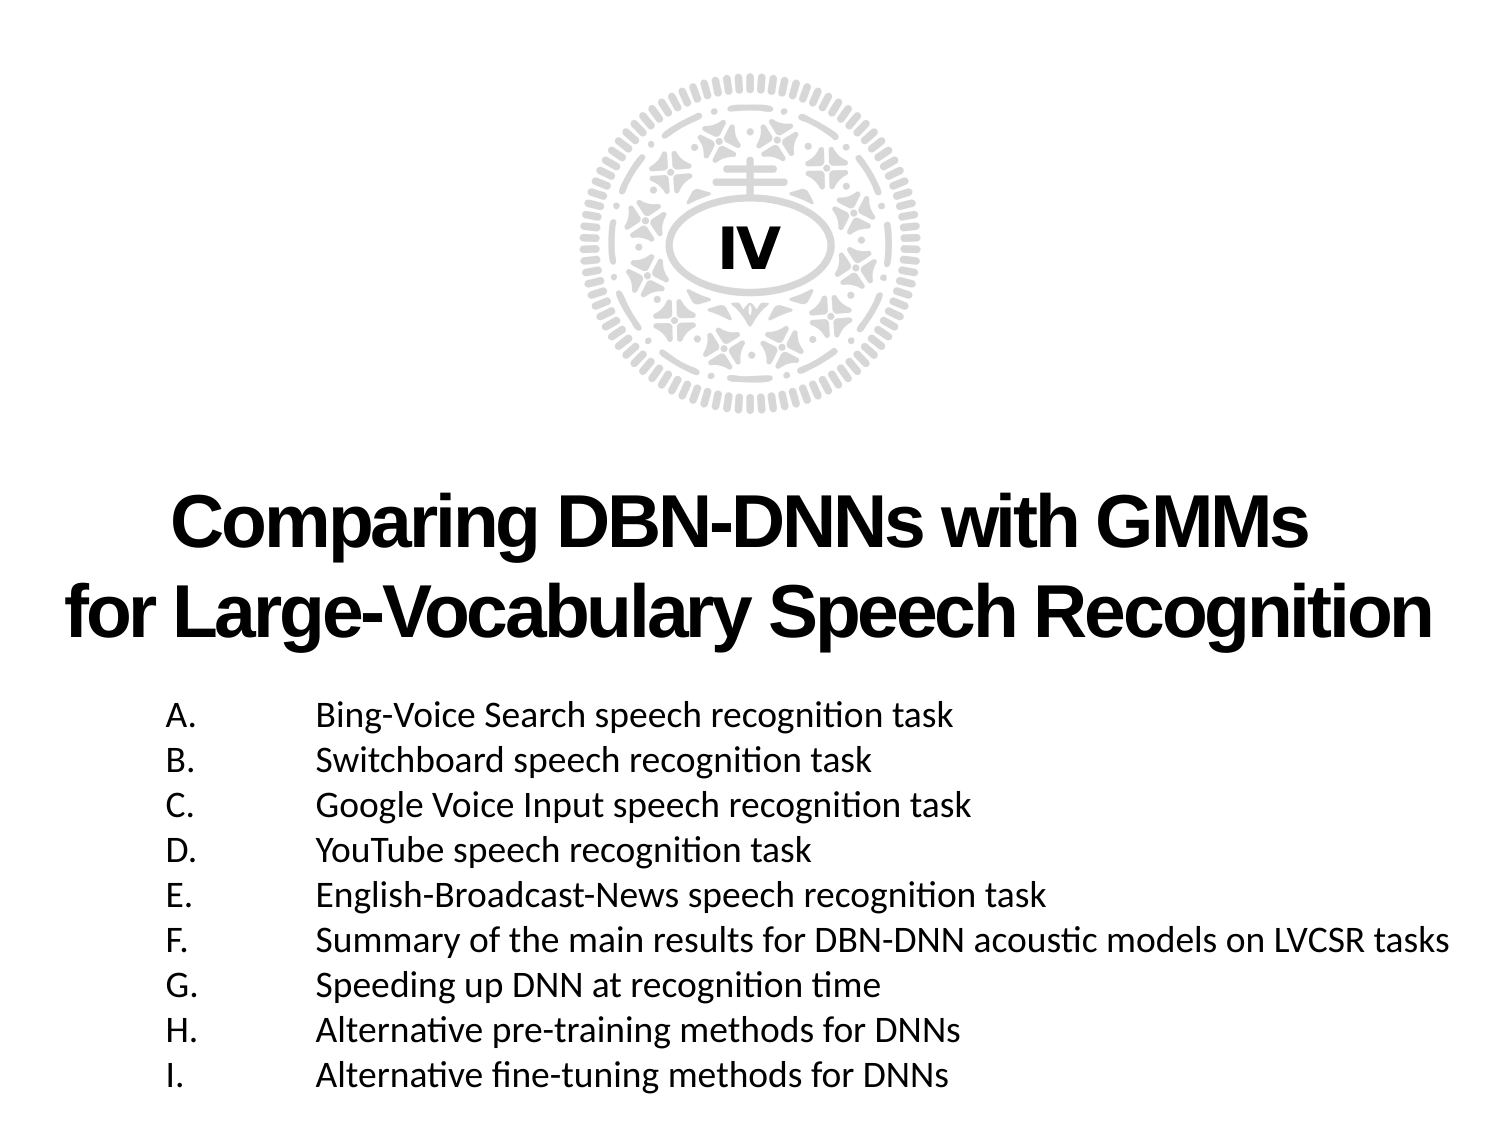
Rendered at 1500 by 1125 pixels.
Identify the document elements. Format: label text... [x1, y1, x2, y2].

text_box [570, 64, 930, 423]
text_box A. Bing-Voice Search speech recognition task B. Switchboard speech recognition task C. Google Voice Input speech recognition task D. YouTube speech recognition task E. English-Broadcast-News speech recognition task F. Summary of the main results for DBN-DNN acoustic models on LVCSR tasks G. Speeding up DNN at recognition time H. Alternative pre-training methods for DNNs I. Alternative fine-tuning methods for DNNs [150, 682, 1480, 1102]
text_box Comparing DBN-DNNs with GMMs for Large-Vocabulary Speech Recognition [49, 464, 1451, 660]
